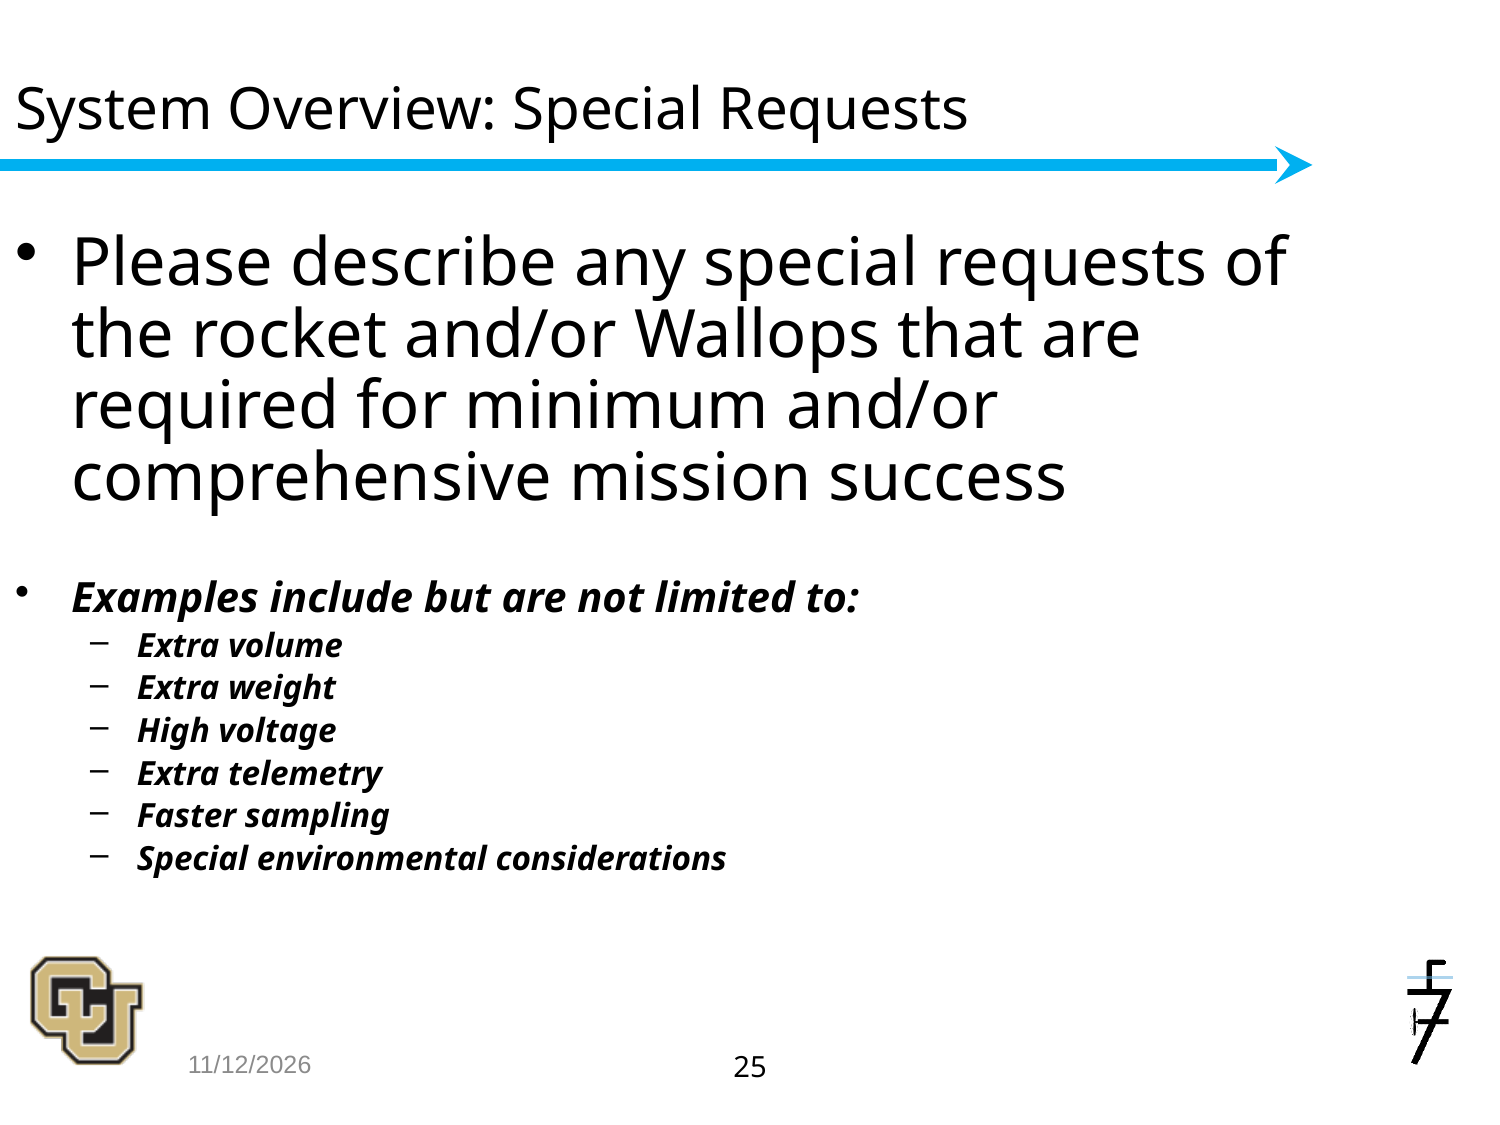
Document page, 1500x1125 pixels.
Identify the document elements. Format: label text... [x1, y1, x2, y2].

title System Overview: Special Requests [0, 12, 1350, 200]
picture [1387, 956, 1463, 1069]
list Please describe any special requests of the rocket and/or Wallops that are required for minimum and/or comprehensive mission success Examples include but are not limited to: Extra volume Extra weight High voltage Extra telemetry Faster sampling Special environmental considerations [0, 220, 1413, 963]
slide_number 25 [574, 1040, 926, 1120]
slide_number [75, 1024, 425, 1103]
picture [24, 963, 150, 1075]
